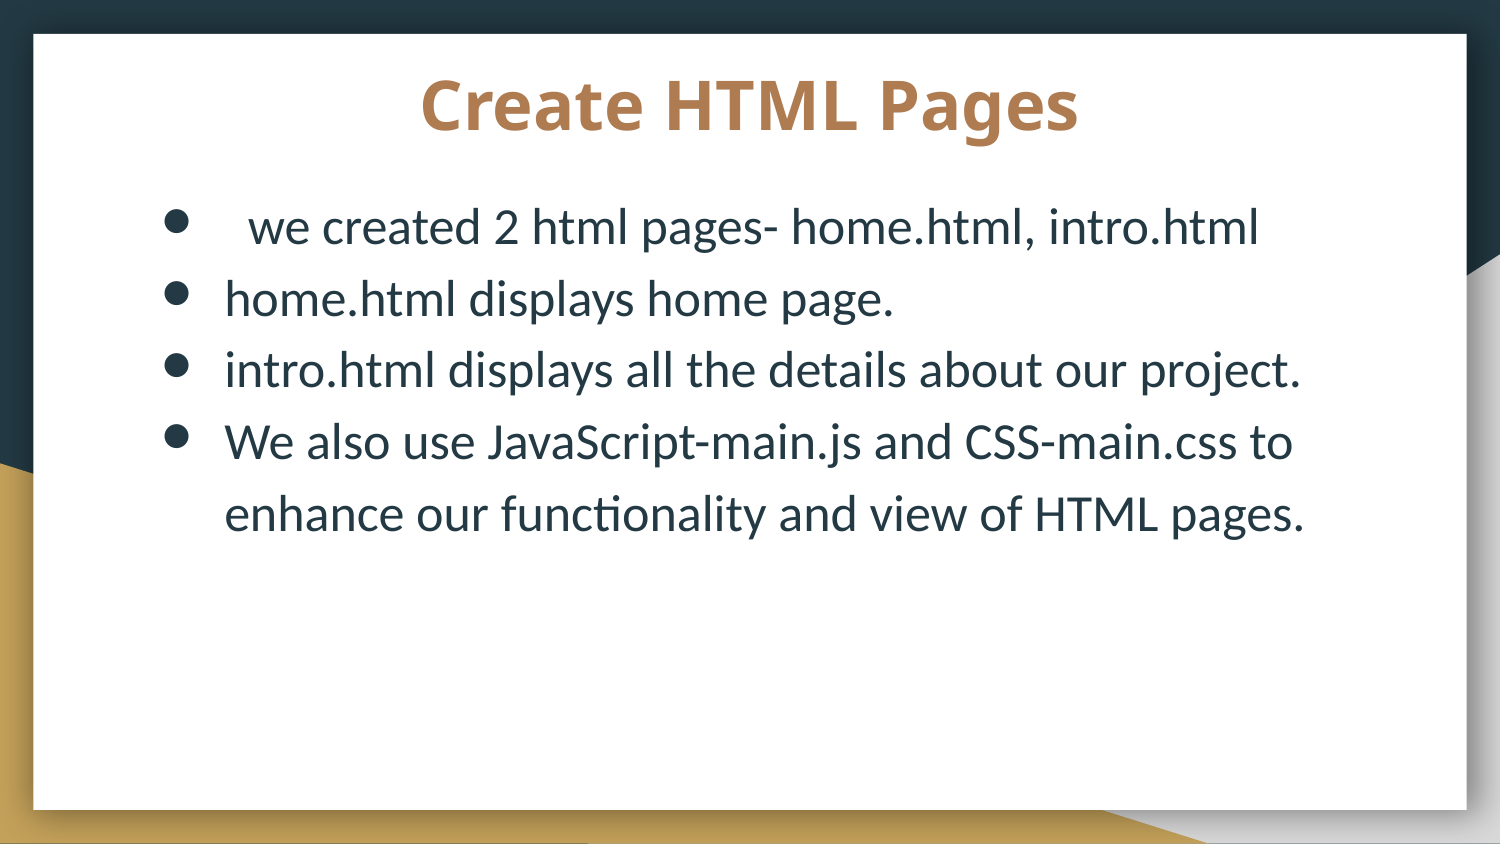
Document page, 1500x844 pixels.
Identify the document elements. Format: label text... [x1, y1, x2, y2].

title Create HTML Pages [134, 38, 1366, 167]
list we created 2 html pages- home.html, intro.html home.html displays home page. intro.html displays all the details about our project. We also use JavaScript-main.js and CSS-main.css to enhance our functionality and view of HTML pages. [134, 167, 1366, 783]
